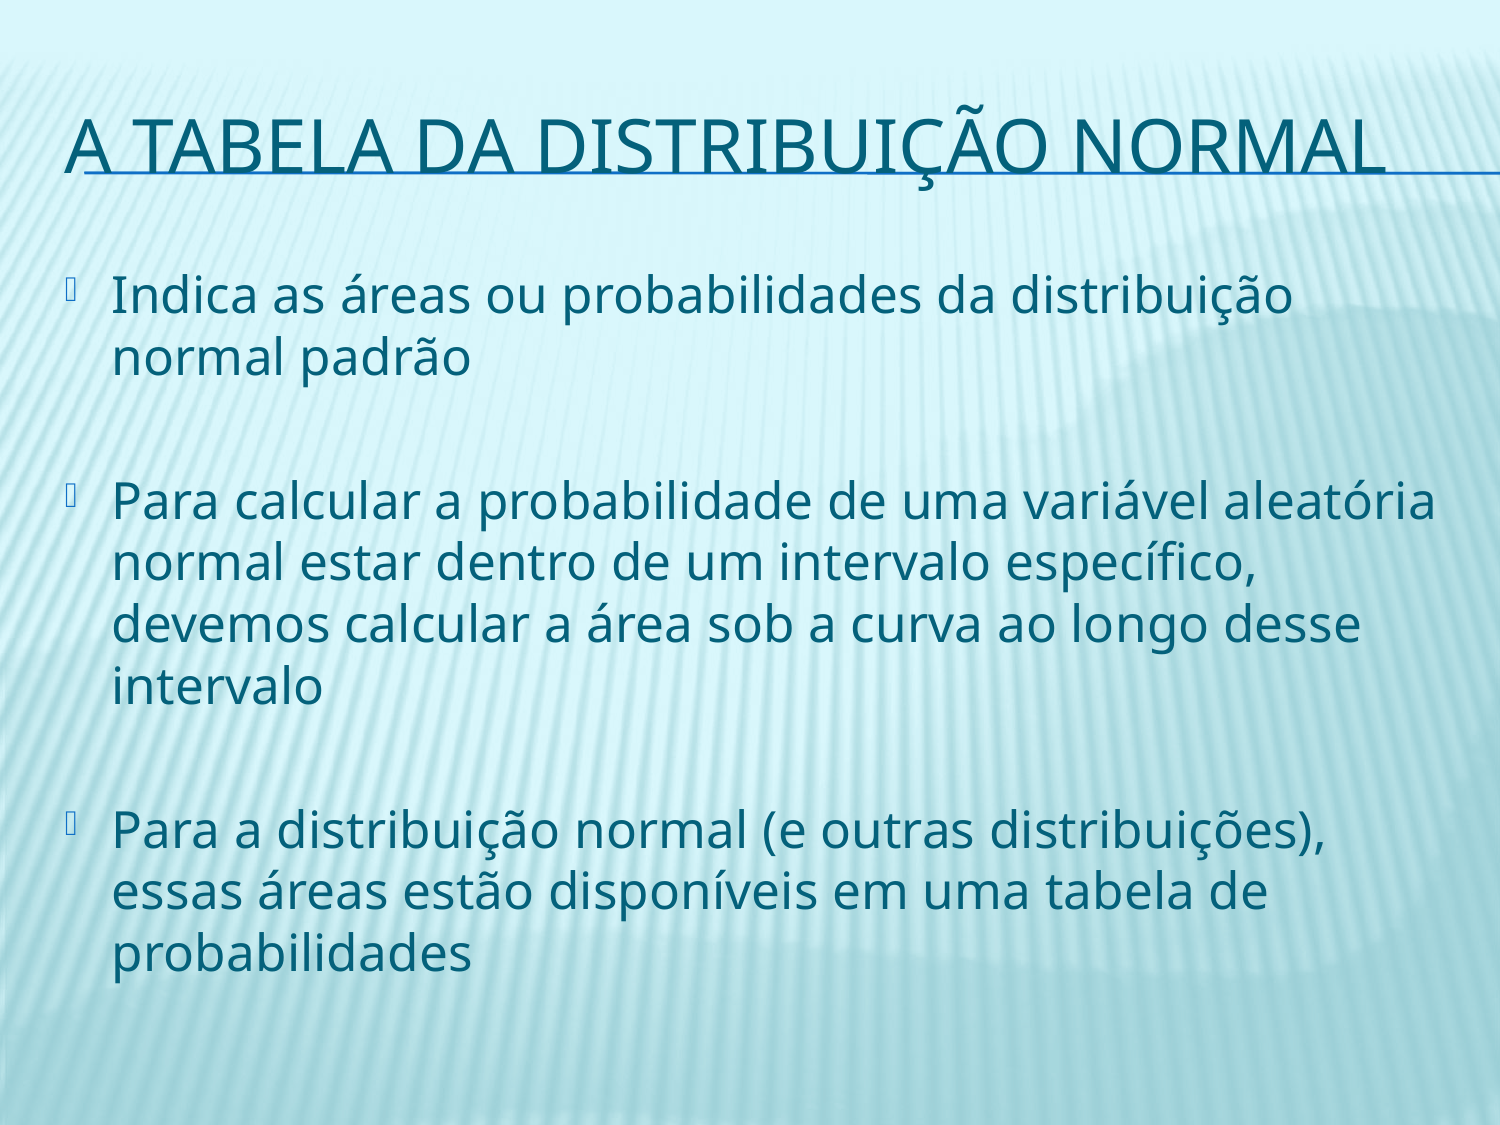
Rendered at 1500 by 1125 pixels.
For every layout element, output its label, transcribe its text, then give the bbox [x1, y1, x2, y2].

list Indica as áreas ou probabilidades da distribuição normal padrão Para calcular a probabilidade de uma variável aleatória normal estar dentro de um intervalo específico, devemos calcular a área sob a curva ao longo desse intervalo Para a distribuição normal (e outras distribuições), essas áreas estão disponíveis em uma tabela de probabilidades [50, 254, 1475, 998]
title A Tabela da distribuição Normal [50, 75, 1475, 213]
